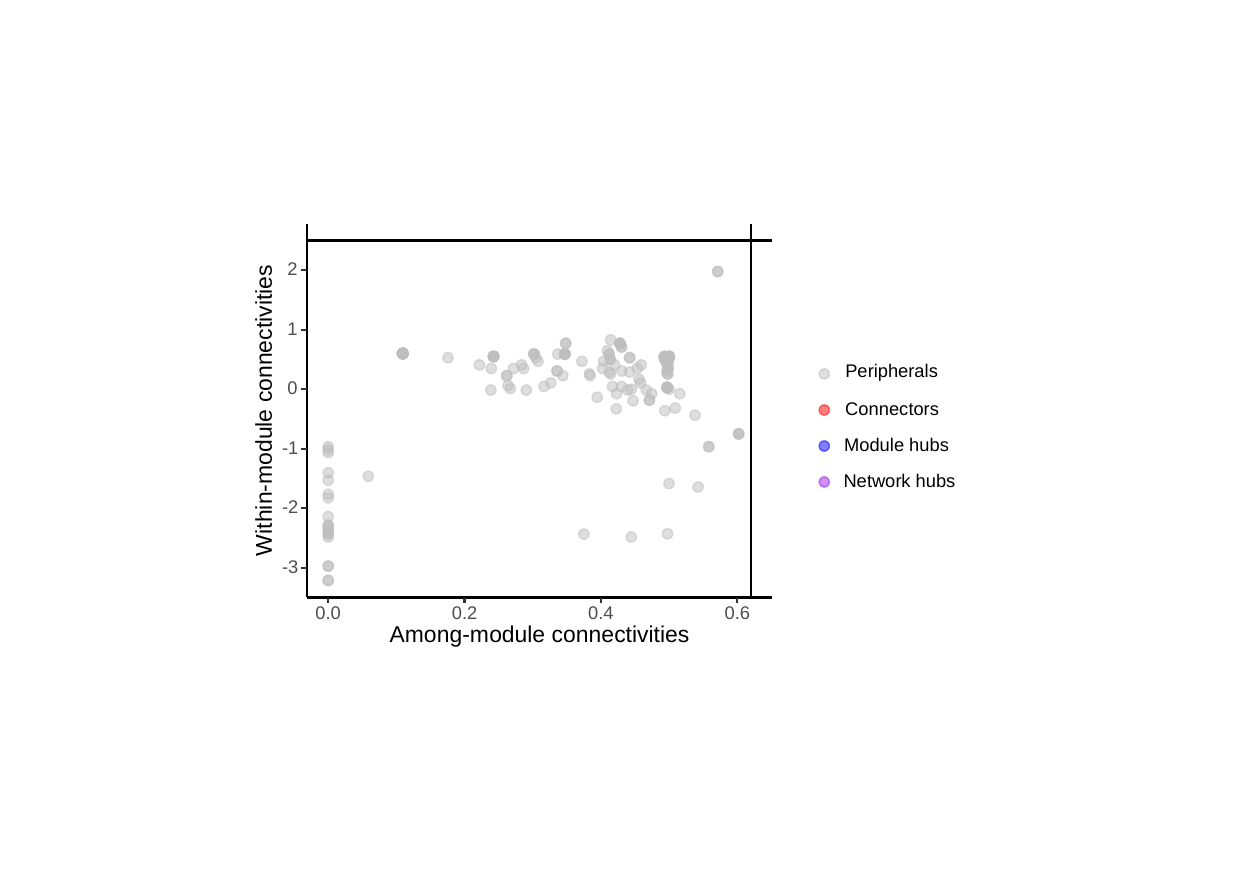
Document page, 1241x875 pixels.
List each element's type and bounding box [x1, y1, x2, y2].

text_box [244, 211, 996, 663]
